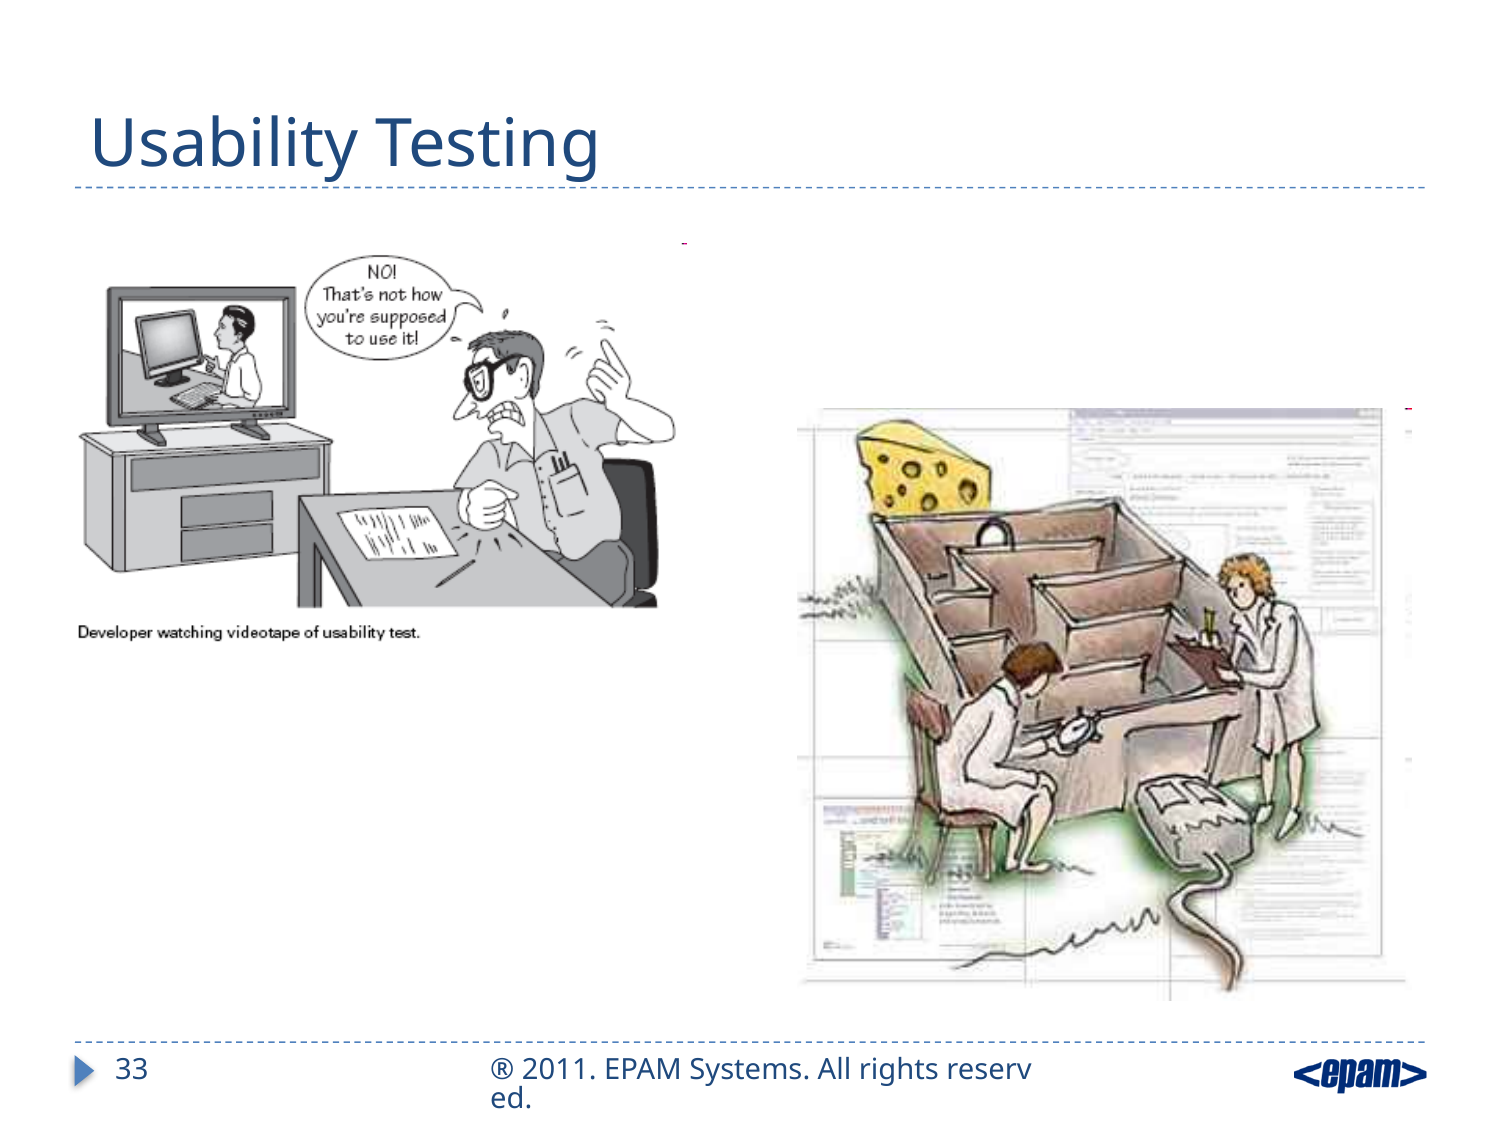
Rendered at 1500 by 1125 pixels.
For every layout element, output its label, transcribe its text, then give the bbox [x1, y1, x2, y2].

footer ® 2011. EPAM Systems. All rights reserved. [475, 1042, 1051, 1103]
slide_number 33 [100, 1042, 426, 1103]
picture [796, 408, 1412, 1001]
picture [76, 243, 687, 646]
picture [1293, 1058, 1427, 1094]
title Usability Testing [75, 24, 1425, 188]
